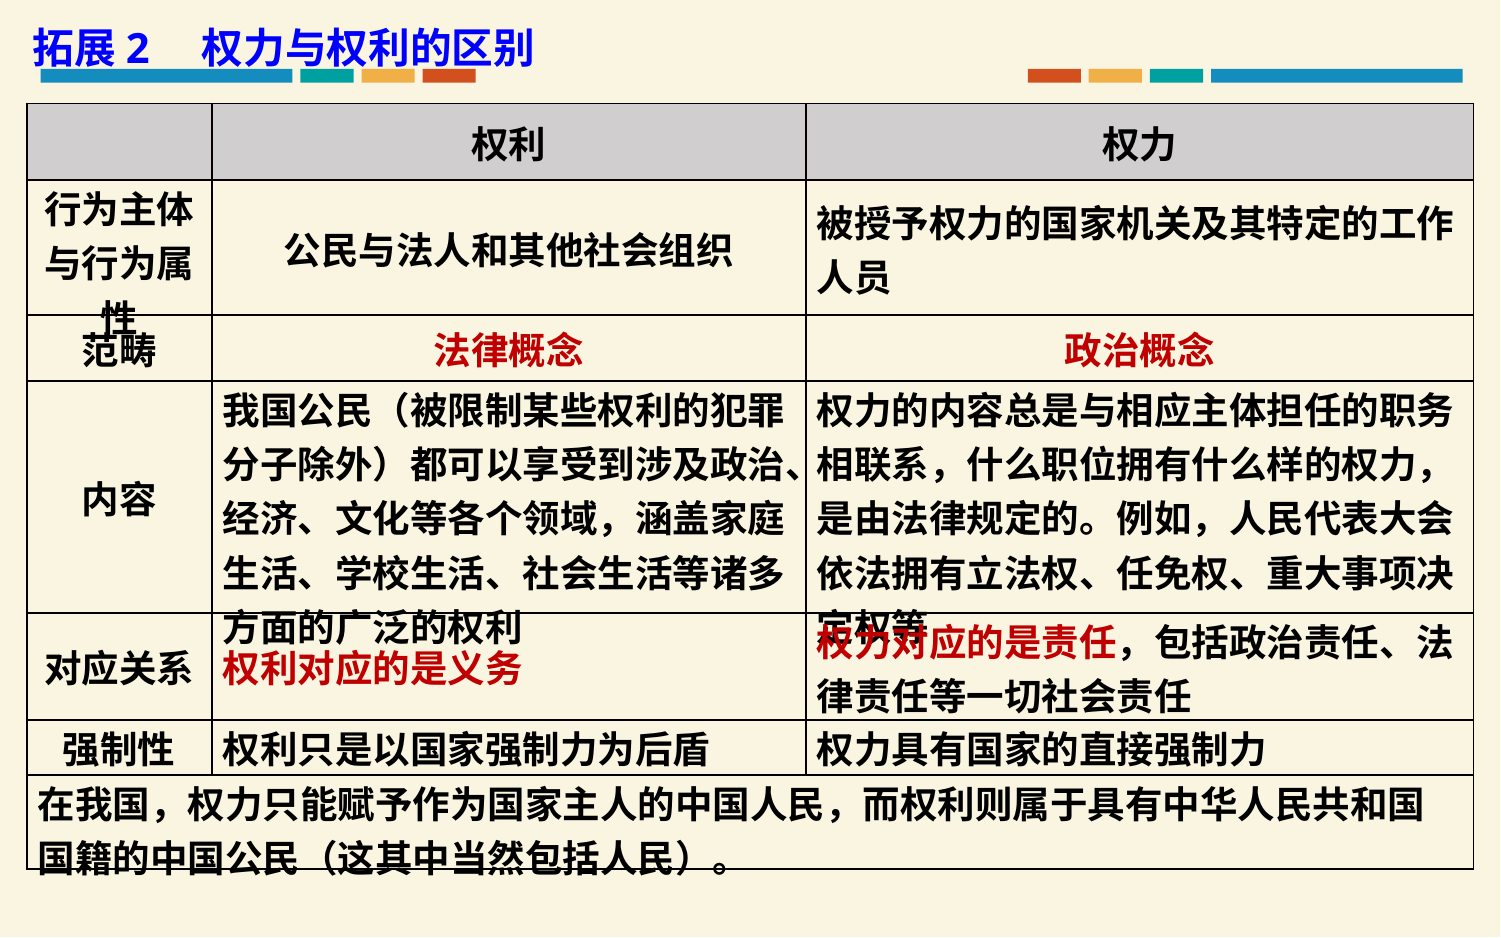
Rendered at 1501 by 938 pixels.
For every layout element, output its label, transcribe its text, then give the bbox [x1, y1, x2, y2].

text_box 拓展2 权力与权利的区别 [17, 0, 1443, 79]
table_cell 权力具有国家的直接强制力 [807, 721, 1473, 774]
table_cell 强制性 [28, 721, 211, 774]
table_cell 对应关系 [28, 614, 211, 719]
table_header 权利 [213, 104, 805, 179]
table_cell 公民与法人和其他社会组织 [213, 181, 805, 314]
table_header [28, 104, 211, 179]
table_cell 权利只是以国家强制力为后盾 [213, 721, 805, 774]
table_cell 在我国，权力只能赋予作为国家主人的中国人民，而权利则属于具有中华人民共和国国籍的中国公民（这其中当然包括人民）。 [28, 776, 1473, 868]
table_cell 范畴 [28, 316, 211, 380]
table_header 权力 [807, 104, 1473, 179]
slide_number [103, 870, 441, 919]
table_cell 权力对应的是责任，包括政治责任、法律责任等一切社会责任 [807, 614, 1473, 719]
table_cell 我国公民（被限制某些权利的犯罪分子除外）都可以享受到涉及政治、经济、文化等各个领域，涵盖家庭生活、学校生活、社会生活等诸多方面的广泛的权利 [213, 382, 805, 612]
table_cell 法律概念 [213, 316, 805, 380]
table_cell 权力的内容总是与相应主体担任的职务相联系，什么职位拥有什么样的权力，是由法律规定的。例如，人民代表大会依法拥有立法权、任免权、重大事项决定权等 [807, 382, 1473, 612]
table_cell 内容 [28, 382, 211, 612]
table_cell 被授予权力的国家机关及其特定的工作人员 [807, 181, 1473, 314]
table_cell 政治概念 [807, 316, 1473, 380]
table_cell 行为主体与行为属性 [28, 181, 211, 314]
table_cell 权利对应的是义务 [213, 614, 805, 719]
